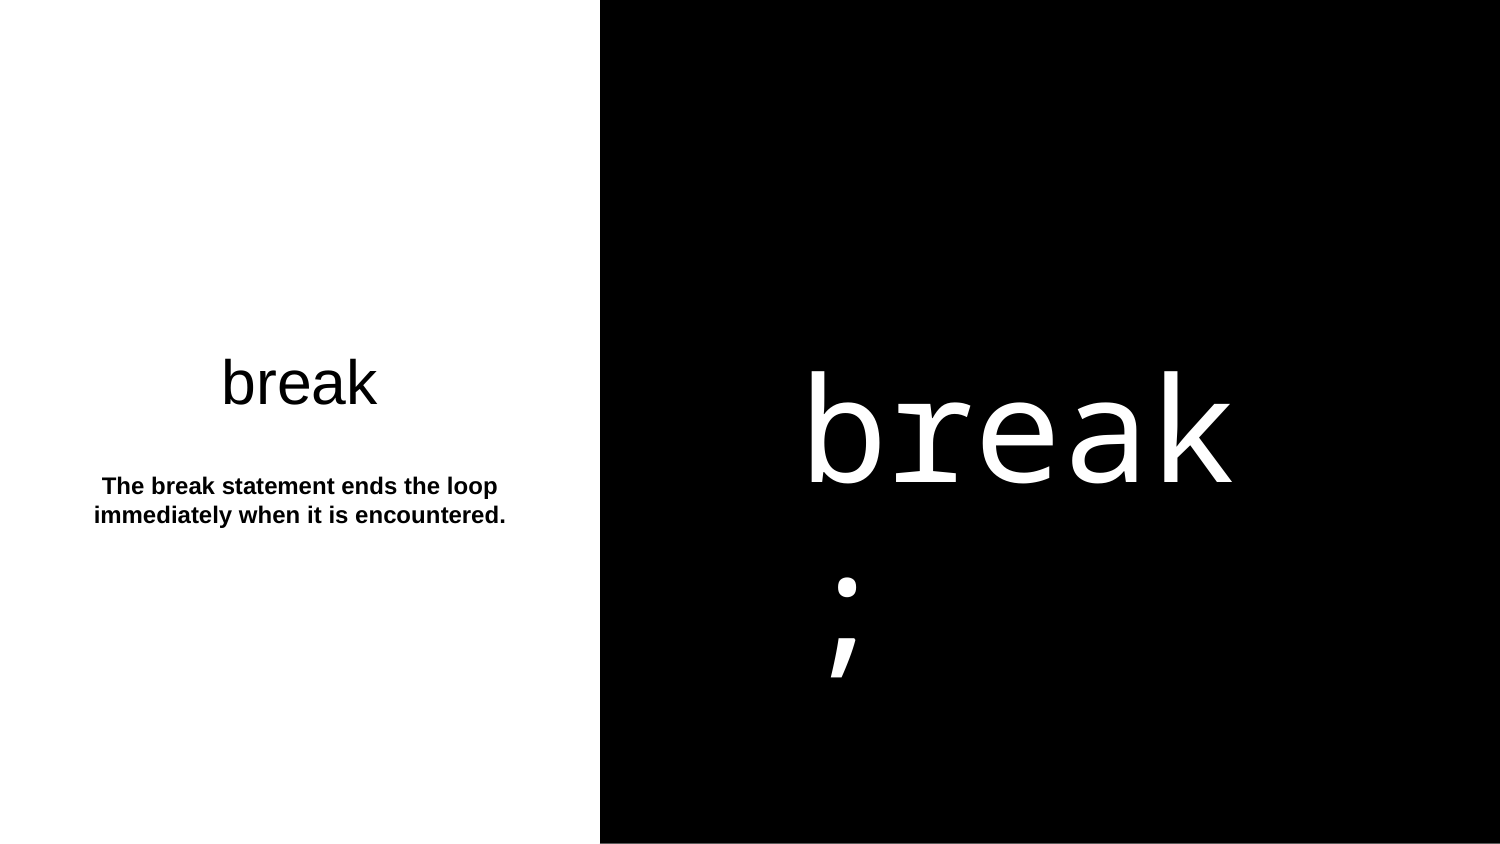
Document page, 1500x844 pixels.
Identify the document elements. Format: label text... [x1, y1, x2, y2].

text_box break [13, 299, 587, 509]
text_box The break statement ends the loop immediately when it is encountered. [31, 455, 569, 565]
text_box break; [798, 334, 1302, 510]
text_box [0, 0, 600, 844]
text_box [600, 0, 1500, 844]
